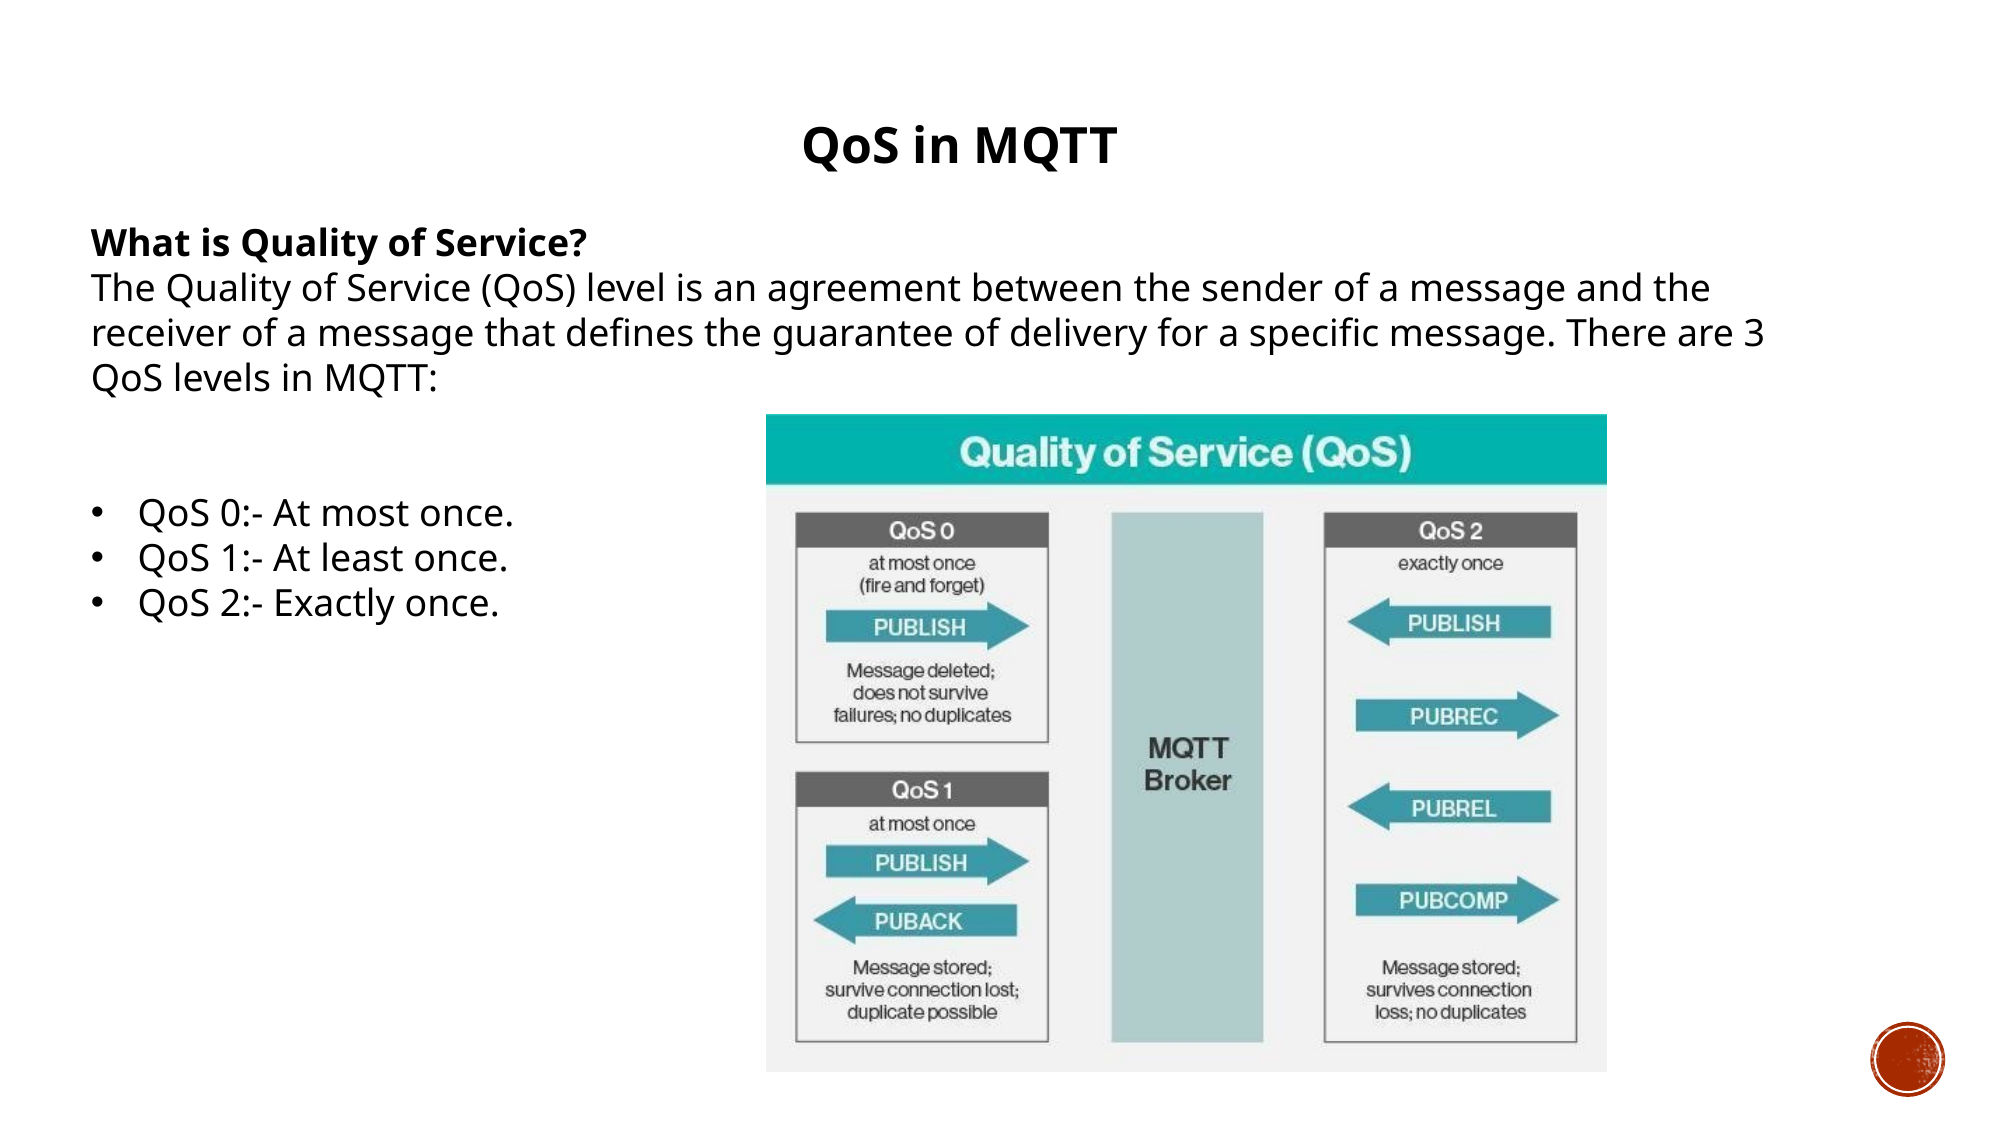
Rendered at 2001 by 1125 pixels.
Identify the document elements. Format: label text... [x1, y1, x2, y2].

picture [766, 416, 1607, 1072]
text_box QoS in MQTT What is Quality of Service? The Quality of Service (QoS) level is an agreement between the sender of a message and the receiver of a message that defines the guarantee of delivery for a specific message. There are 3 QoS levels in MQTT: QoS 0:- At most once. QoS 1:- At least once. QoS 2:- Exactly once. [75, 106, 1845, 677]
